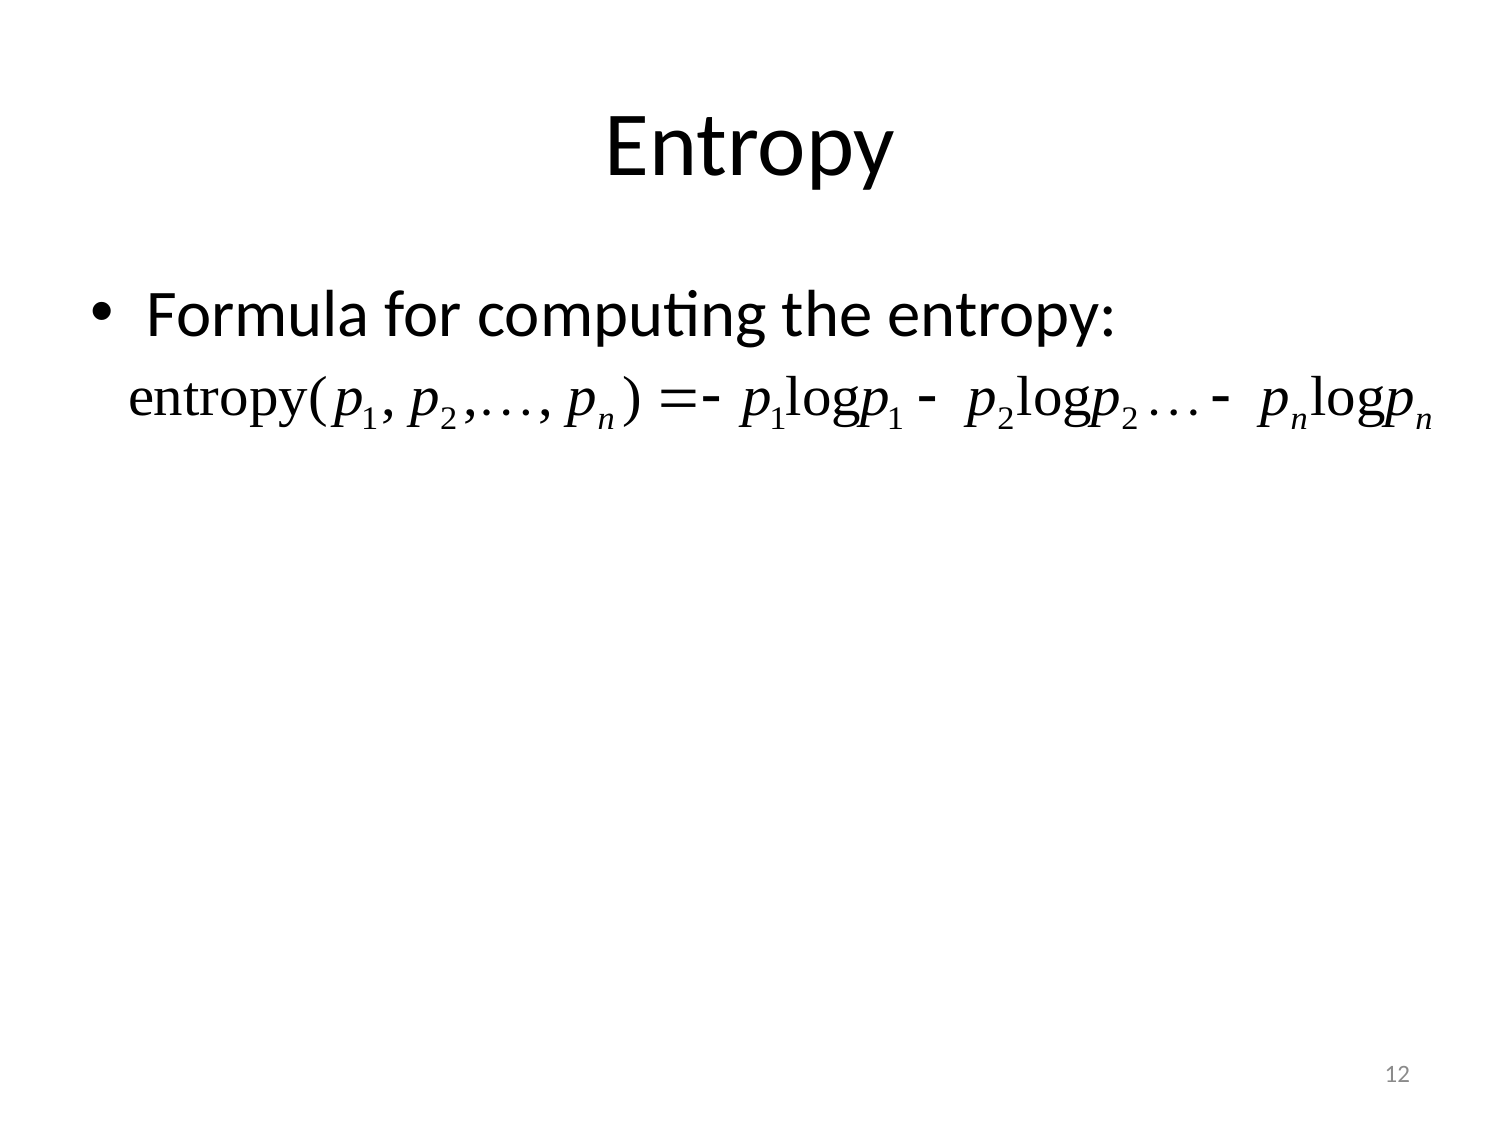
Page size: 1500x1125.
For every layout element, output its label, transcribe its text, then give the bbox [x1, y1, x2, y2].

title Entropy [75, 45, 1425, 233]
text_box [124, 365, 1438, 437]
slide_number 12 [1074, 1042, 1425, 1103]
list Formula for computing the entropy: [75, 262, 1425, 1005]
